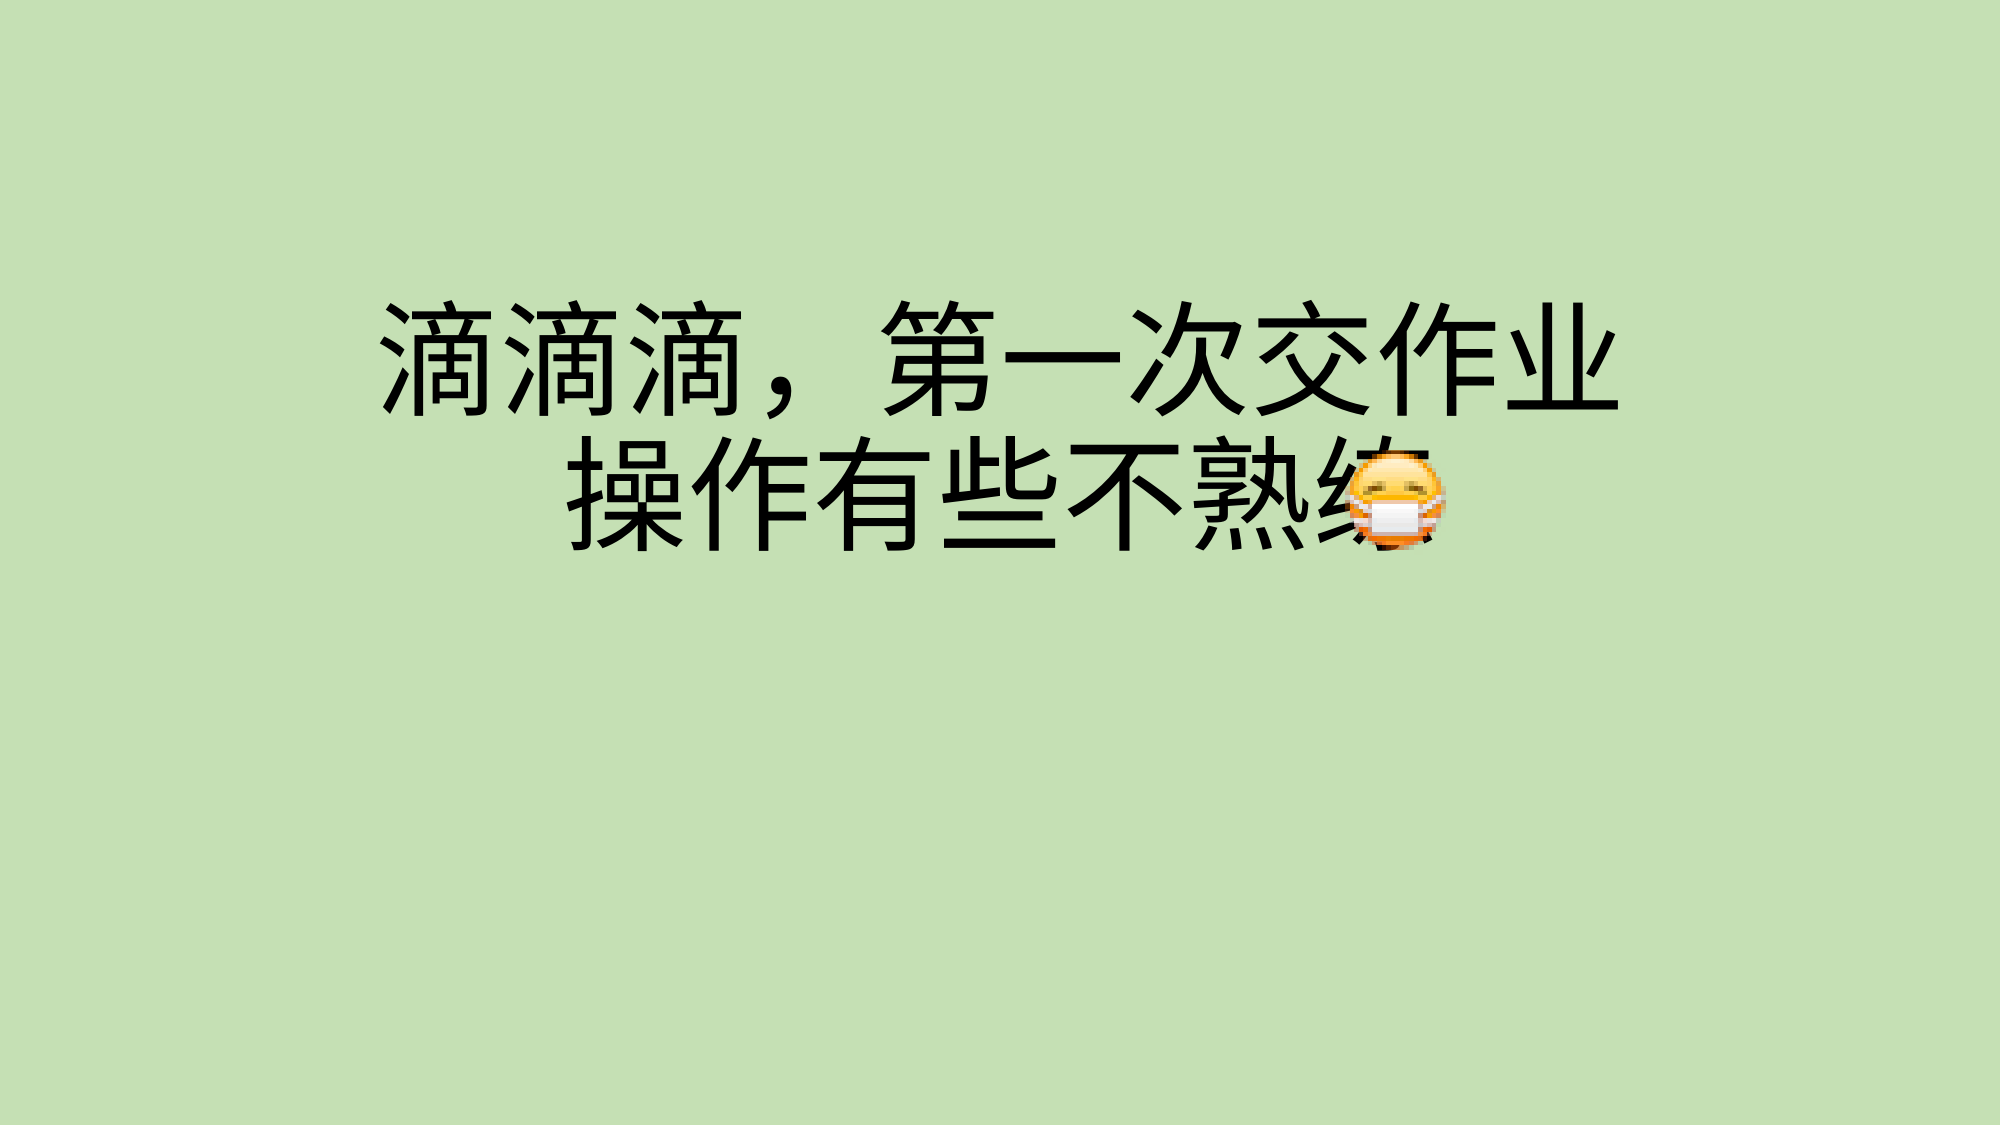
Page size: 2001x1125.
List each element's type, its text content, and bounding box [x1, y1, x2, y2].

picture [1341, 450, 1446, 555]
title 滴滴滴，第一次交作业 操作有些不熟练 [249, 184, 1750, 576]
